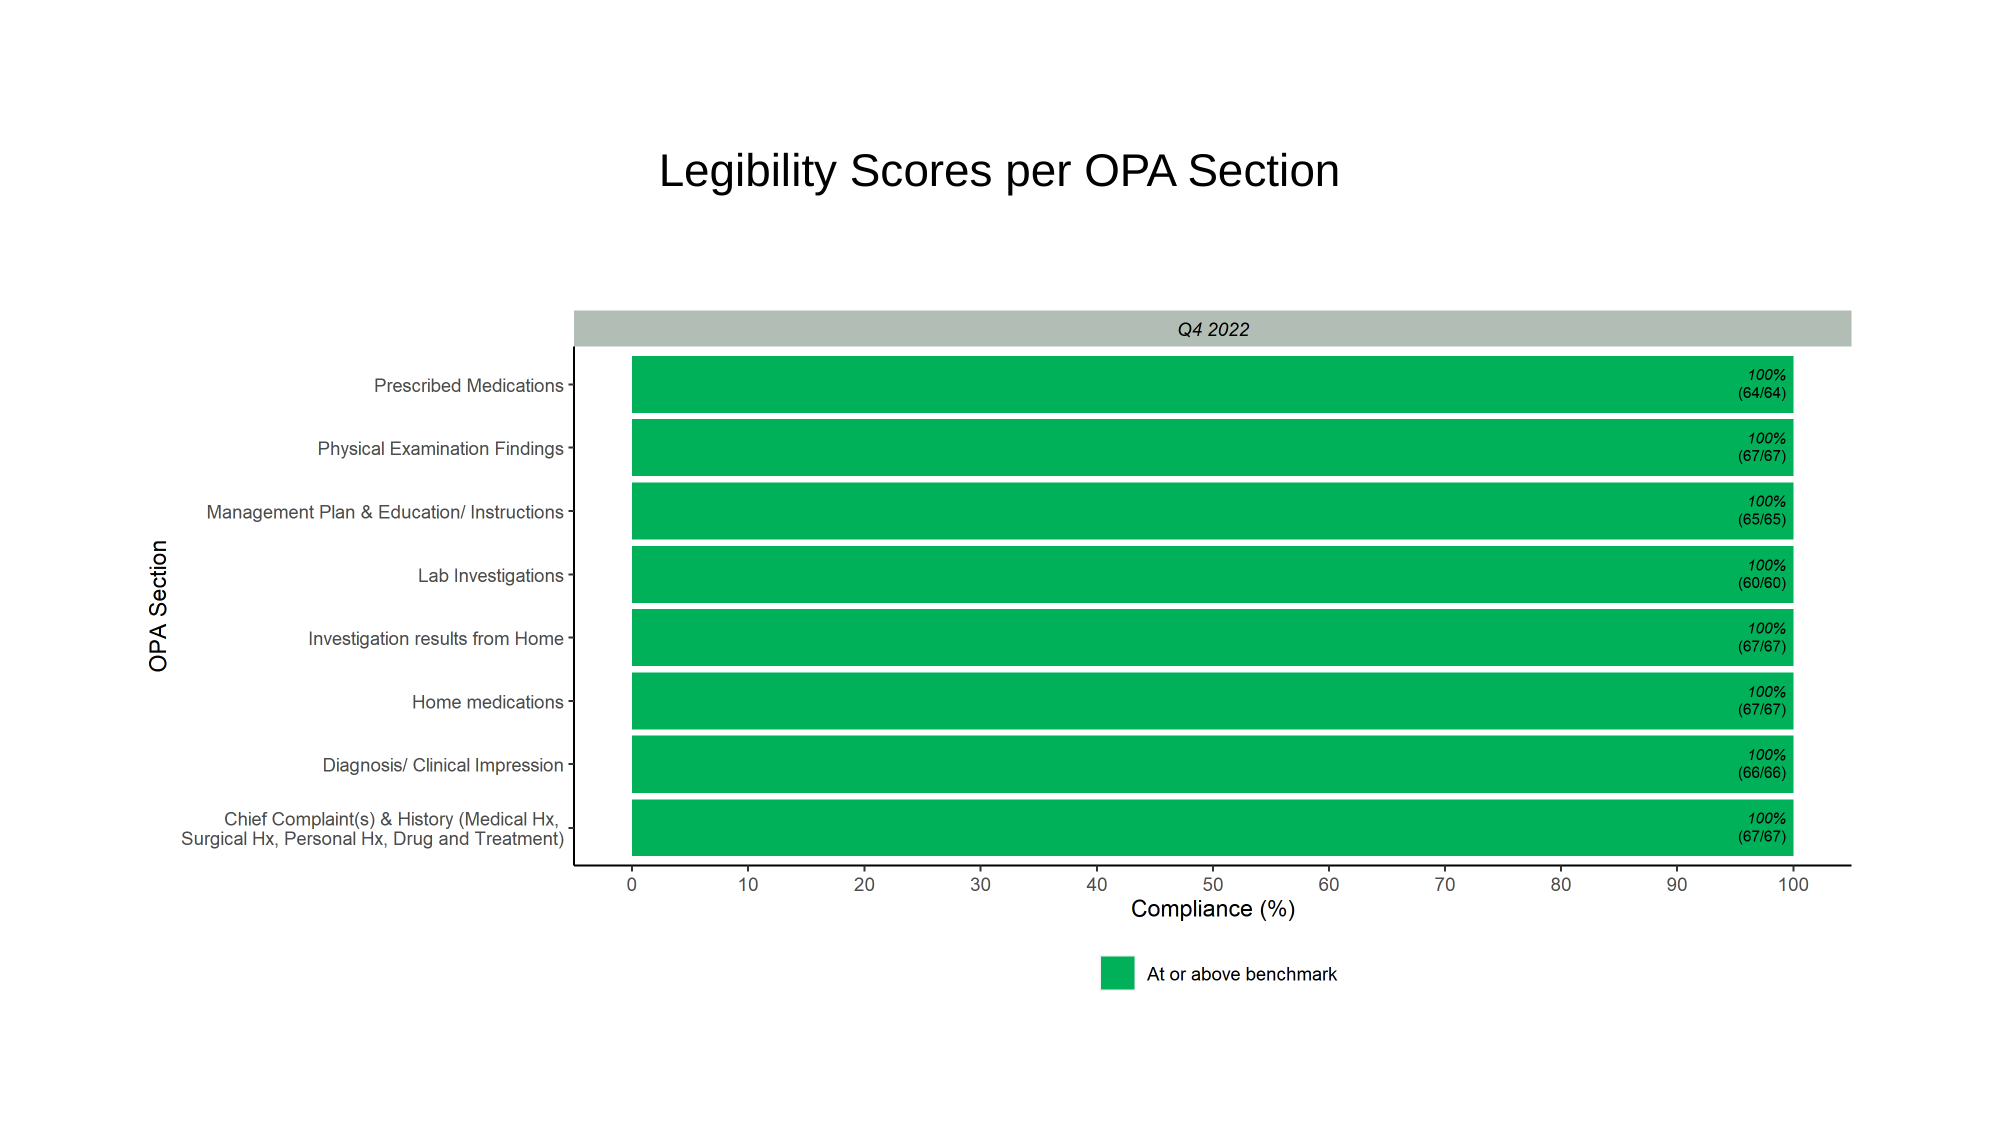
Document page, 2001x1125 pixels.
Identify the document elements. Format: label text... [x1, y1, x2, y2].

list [137, 299, 1863, 1014]
title Legibility Scores per OPA Section [137, 59, 1863, 278]
